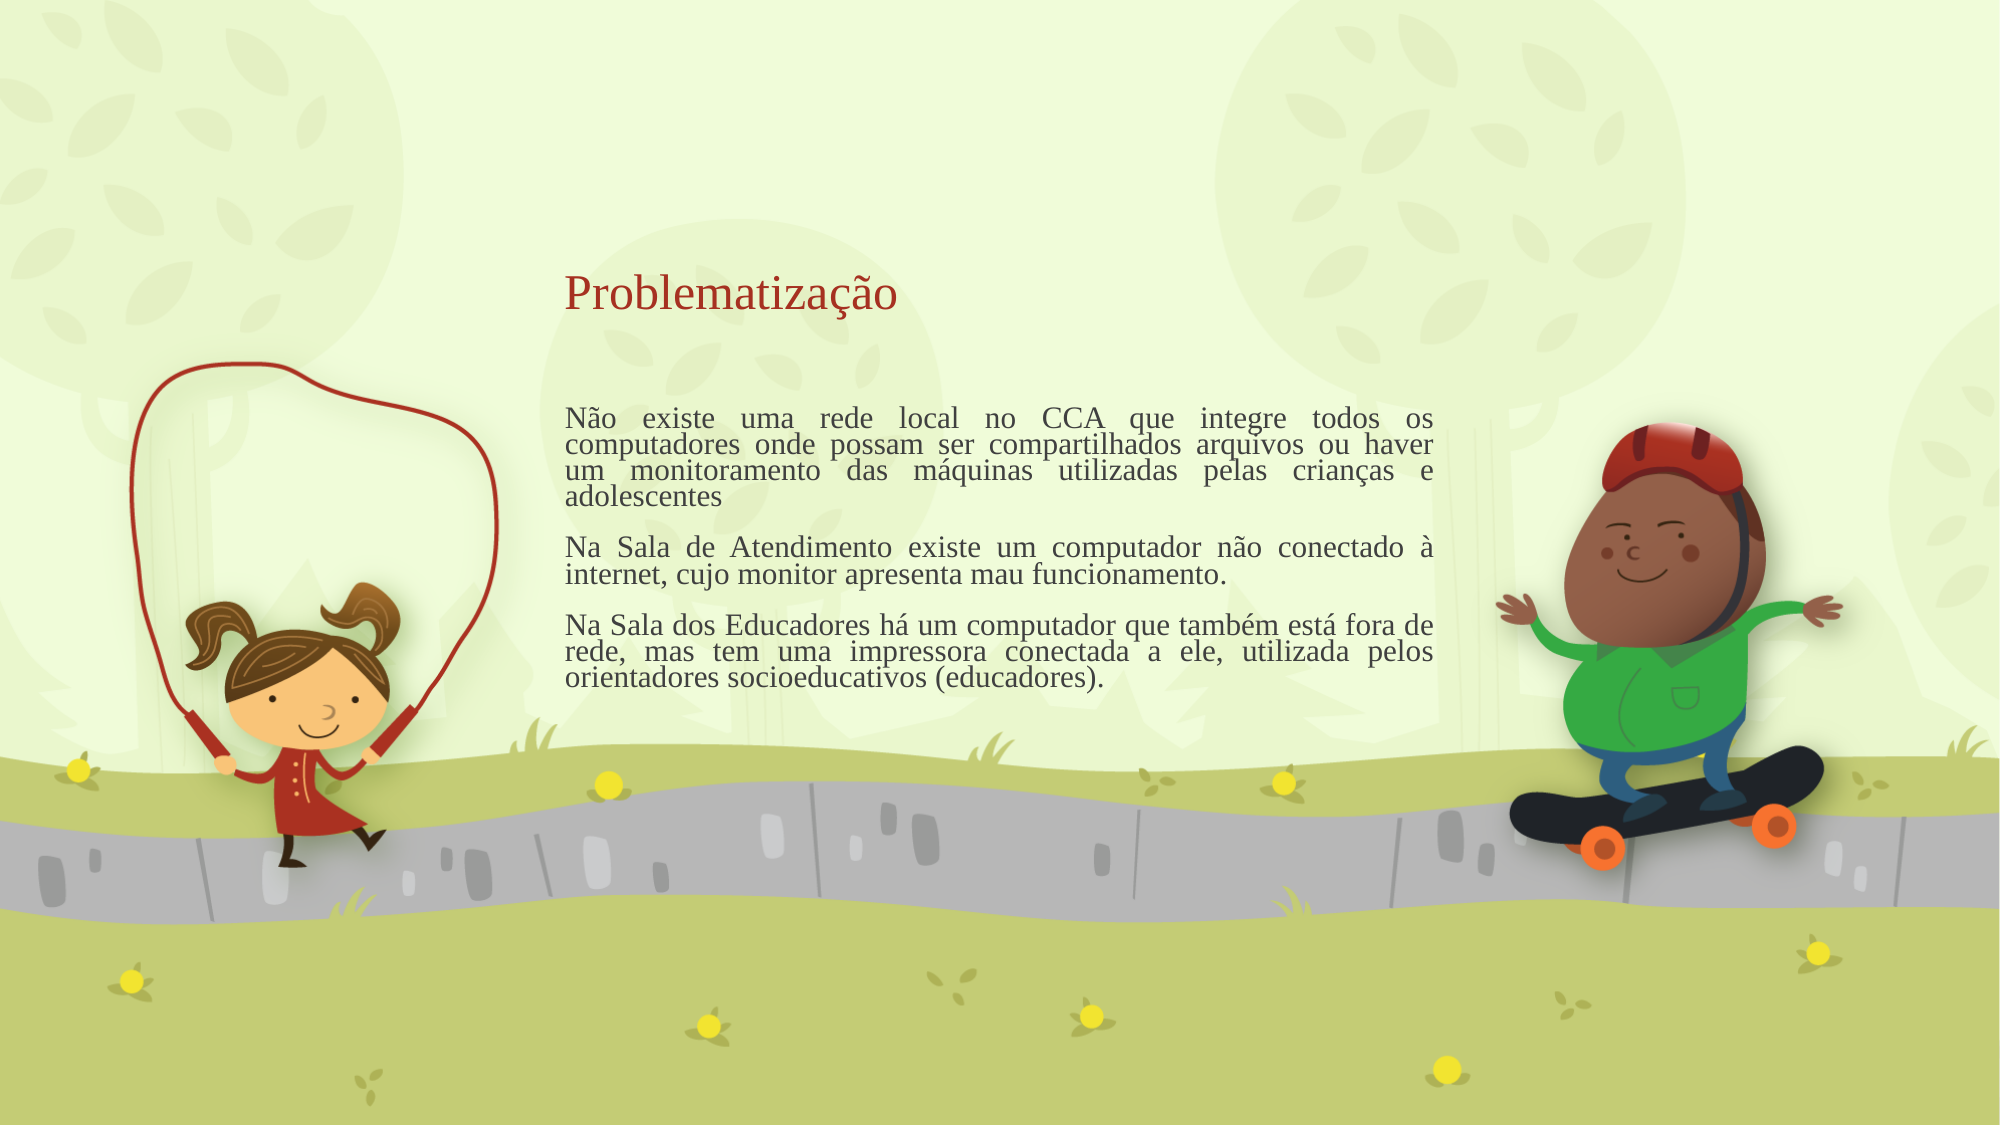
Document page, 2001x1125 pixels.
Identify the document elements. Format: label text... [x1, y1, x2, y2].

picture [0, 0, 2000, 1125]
list Não existe uma rede local no CCA que integre todos os computadores onde possam ser compartilhados arquivos ou haver um monitoramento das máquinas utilizadas pelas crianças e adolescentes Na Sala de Atendimento existe um computador não conectado à internet, cujo monitor apresenta mau funcionamento. Na Sala dos Educadores há um computador que também está fora de rede, mas tem uma impressora conectada a ele, utilizada pelos orientadores socioeducativos (educadores). [549, 399, 1450, 728]
title Problematização [549, 87, 1750, 388]
